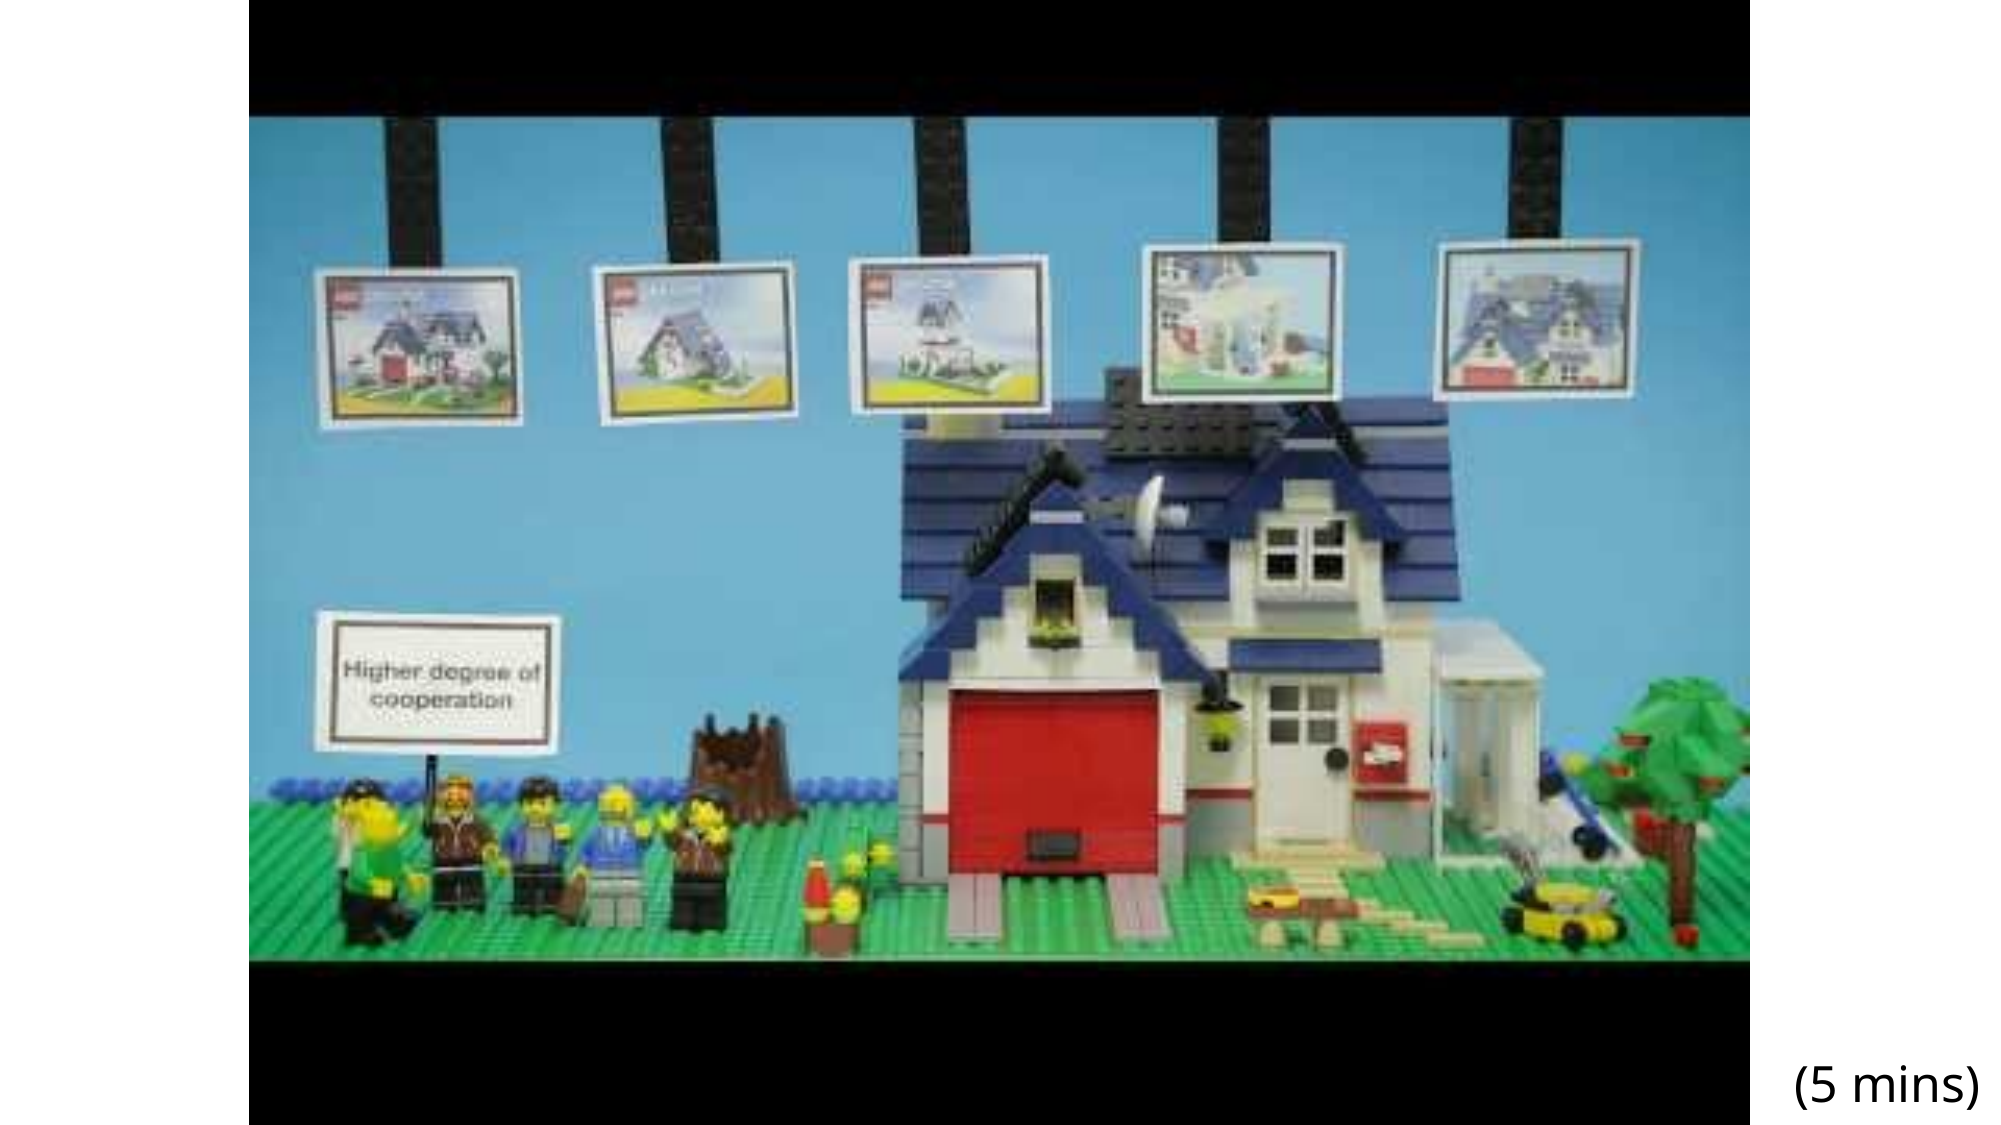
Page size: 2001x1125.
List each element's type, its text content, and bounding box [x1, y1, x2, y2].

picture [249, 0, 1751, 1125]
text_box (5 mins) [1774, 1032, 2000, 1125]
